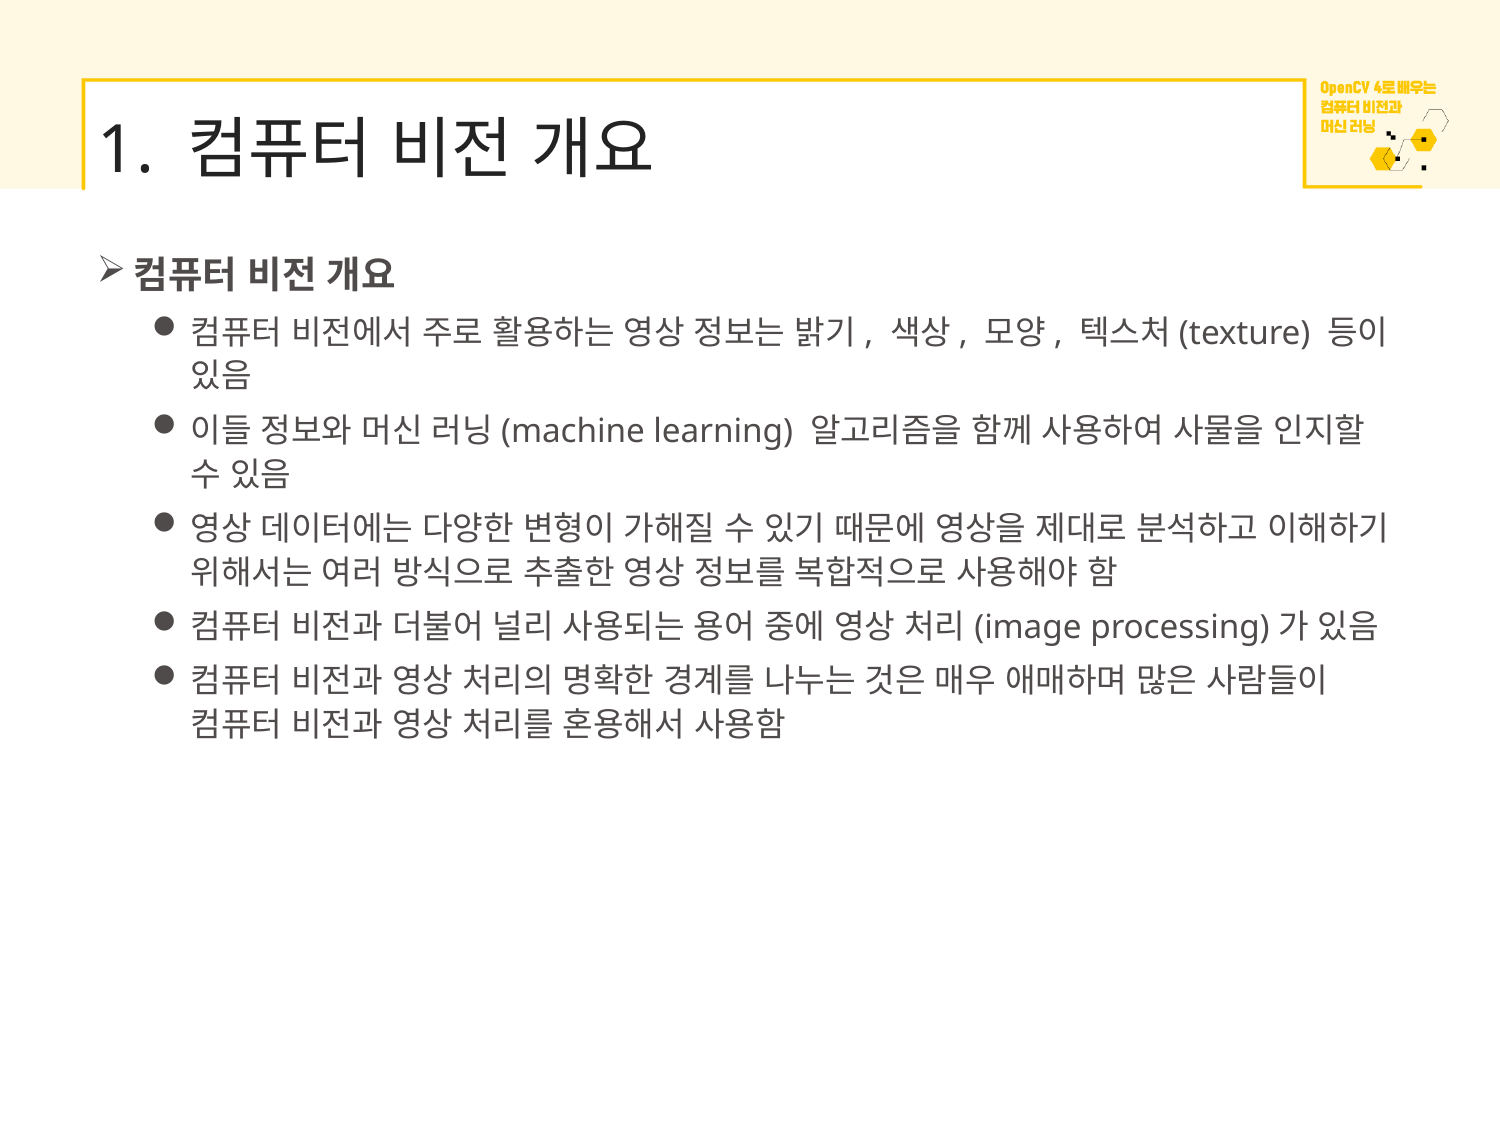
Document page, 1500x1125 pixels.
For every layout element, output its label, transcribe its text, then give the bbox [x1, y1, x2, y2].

title 1. 컴퓨터 비전 개요 [82, 61, 1413, 193]
list 컴퓨터 비전 개요 컴퓨터 비전에서 주로 활용하는 영상 정보는 밝기, 색상, 모양, 텍스처(texture) 등이 있음 이들 정보와 머신 러닝(machine learning) 알고리즘을 함께 사용하여 사물을 인지할 수 있음 영상 데이터에는 다양한 변형이 가해질 수 있기 때문에 영상을 제대로 분석하고 이해하기 위해서는 여러 방식으로 추출한 영상 정보를 복합적으로 사용해야 함 컴퓨터 비전과 더불어 널리 사용되는 용어 중에 영상 처리(image processing)가 있음 컴퓨터 비전과 영상 처리의 명확한 경계를 나누는 것은 매우 애매하며 많은 사람들이 컴퓨터 비전과 영상 처리를 혼용해서 사용함 [81, 239, 1412, 1054]
picture [0, 0, 1500, 1125]
